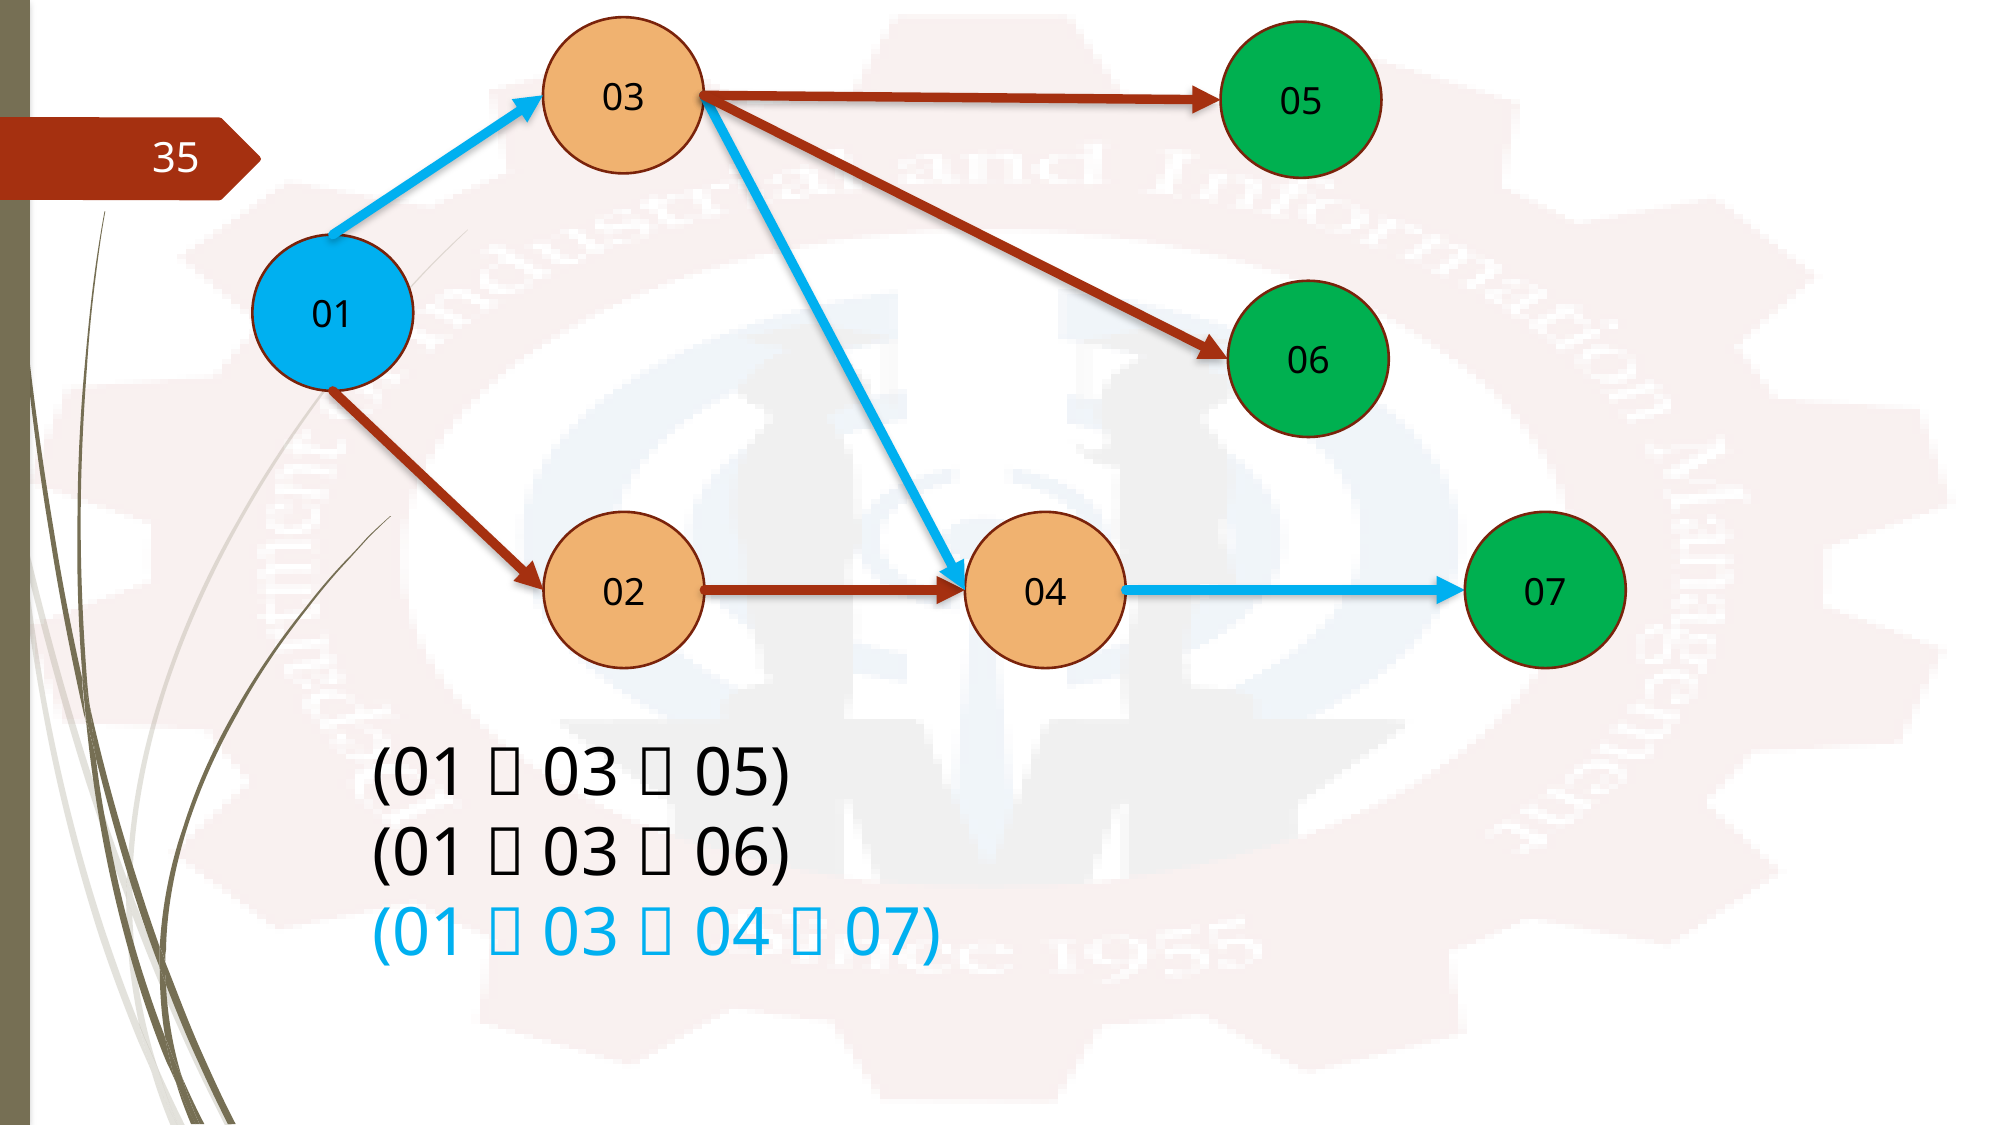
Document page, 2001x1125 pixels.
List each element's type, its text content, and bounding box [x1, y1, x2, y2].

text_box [332, 94, 544, 235]
text_box 02 [542, 510, 705, 670]
text_box 01 [251, 233, 415, 392]
text_box (01  03  05) (01  03  06) (01  03  04  07) [357, 721, 957, 977]
text_box 04 [964, 510, 1127, 670]
slide_number 35 [87, 129, 216, 190]
text_box 07 [1463, 510, 1628, 670]
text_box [332, 390, 544, 591]
text_box 03 [541, 15, 705, 175]
text_box 06 [1227, 279, 1391, 439]
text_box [703, 366, 966, 591]
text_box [703, 94, 1228, 360]
text_box 05 [1219, 20, 1383, 180]
